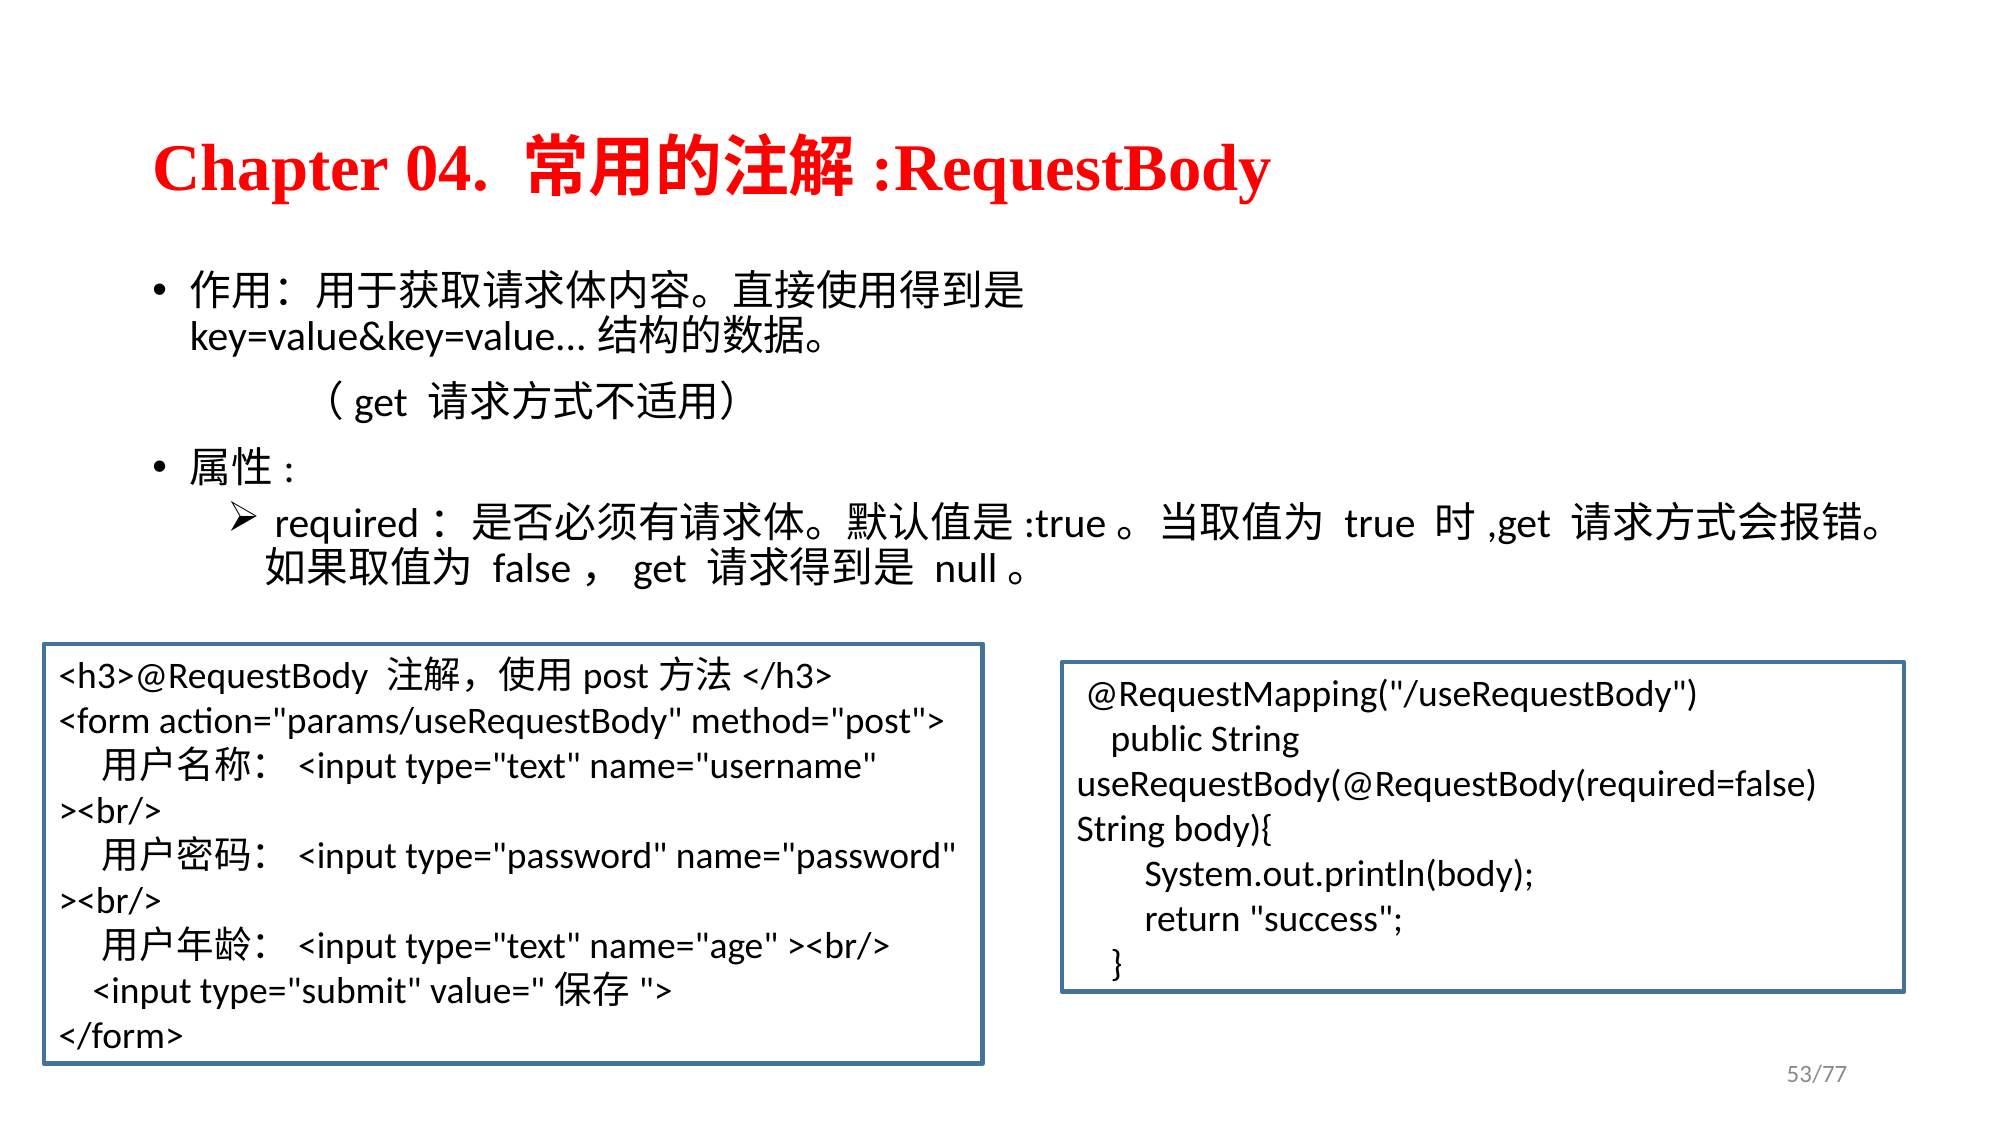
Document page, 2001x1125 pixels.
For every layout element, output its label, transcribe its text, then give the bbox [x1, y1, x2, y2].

list 作用：用于获取请求体内容。直接使用得到是 key=value&key=value...结构的数据。 （get 请求方式不适用） 属性: required：是否必须有请求体。默认值是:true。当取值为 true 时,get 请求方式会报错。如果取值为 false，get 请求得到是 null。 [137, 261, 1904, 976]
slide_number [1412, 1042, 1863, 1103]
text_box <h3>@RequestBody 注解，使用post方法</h3> <form action="params/useRequestBody" method="post"> 用户名称：<input type="text" name="username" ><br/> 用户密码：<input type="password" name="password" ><br/> 用户年龄：<input type="text" name="age" ><br/> <input type="submit" value="保存"> </form> [43, 643, 983, 1064]
text_box @RequestMapping("/useRequestBody") public String useRequestBody(@RequestBody(required=false) String body){ System.out.println(body); return "success"; } [1061, 662, 1904, 992]
title Chapter 04. 常用的注解:RequestBody [137, 59, 1863, 261]
